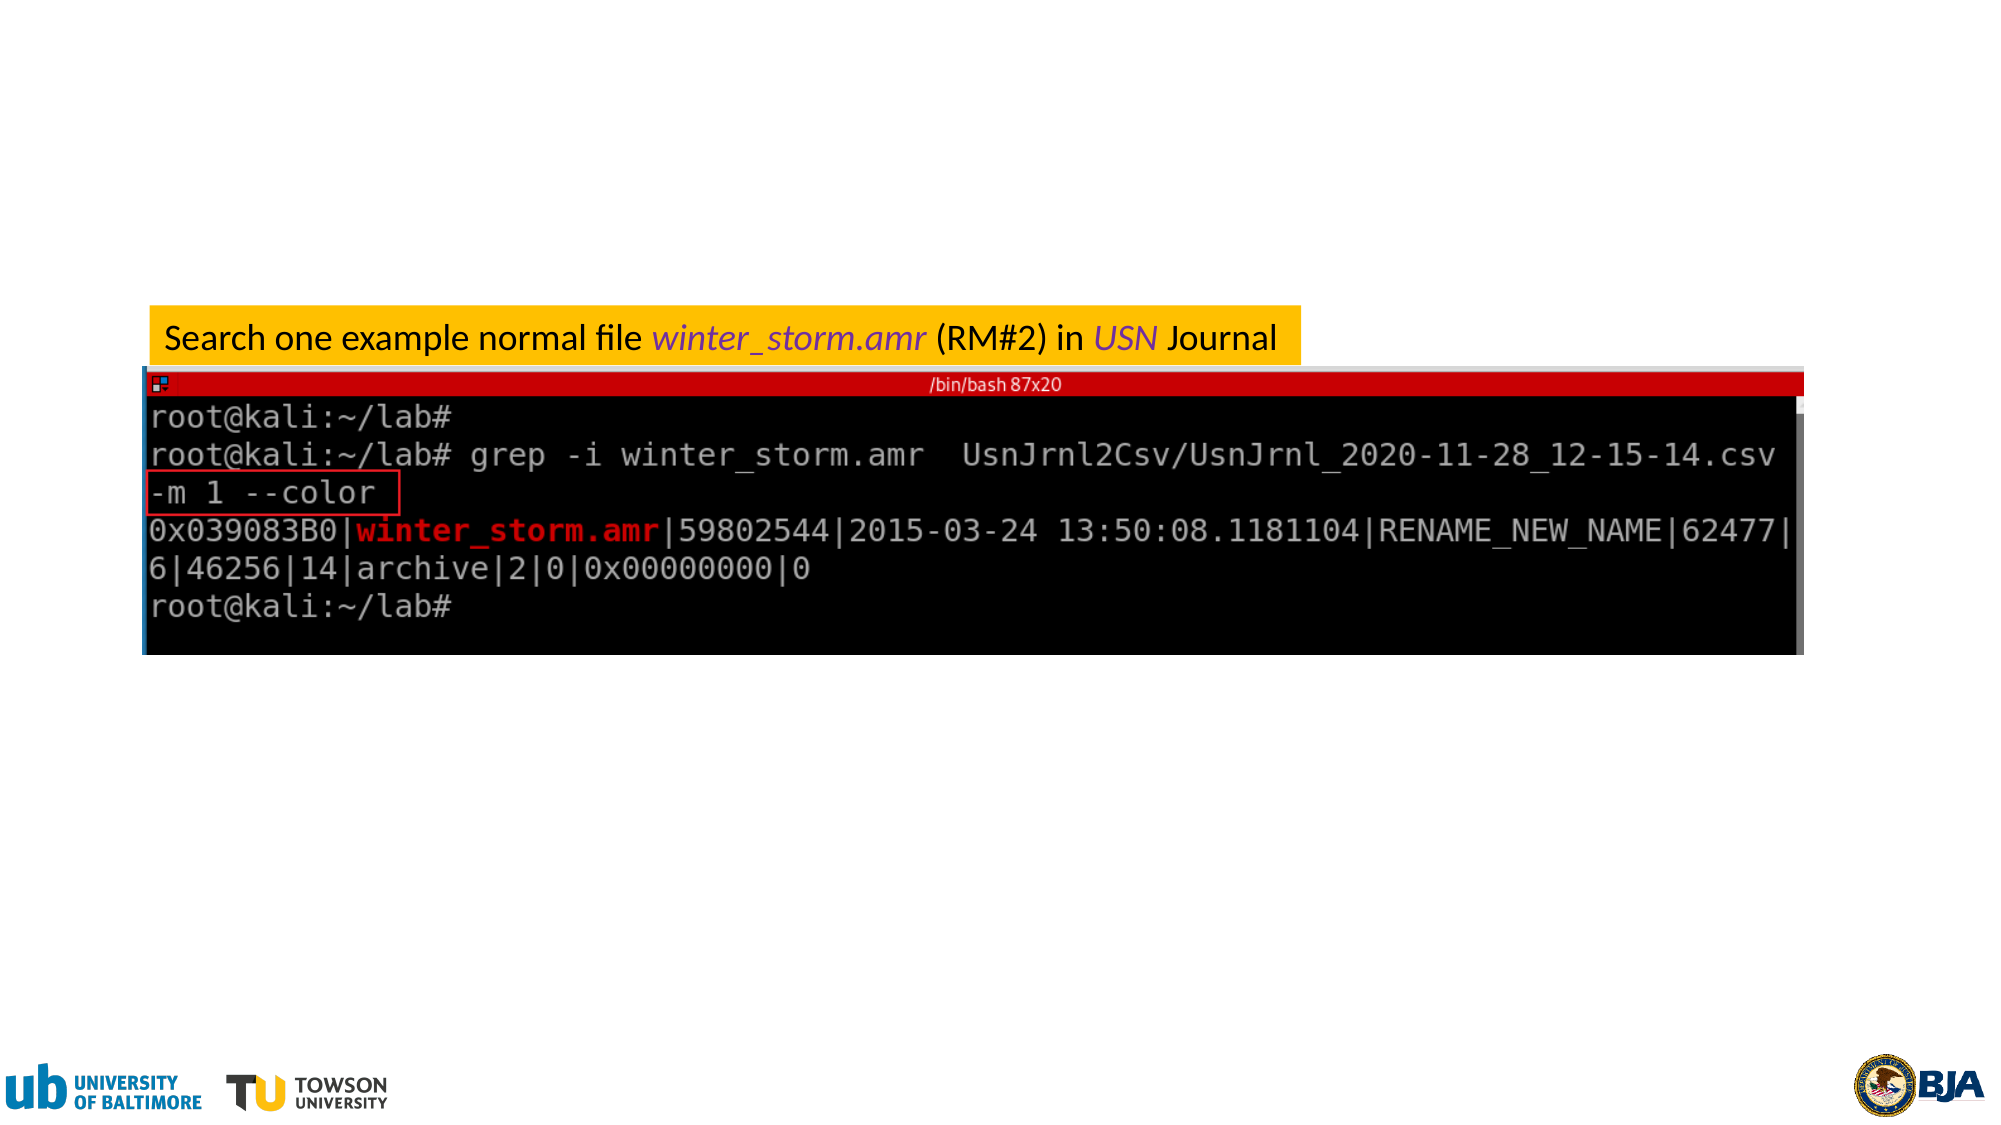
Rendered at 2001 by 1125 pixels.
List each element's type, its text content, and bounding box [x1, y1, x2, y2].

text_box Search one example normal file winter_storm.amr (RM#2) in USN Journal [149, 305, 1302, 366]
picture [1854, 1054, 1986, 1117]
picture [142, 366, 1804, 655]
picture [0, 1031, 407, 1125]
